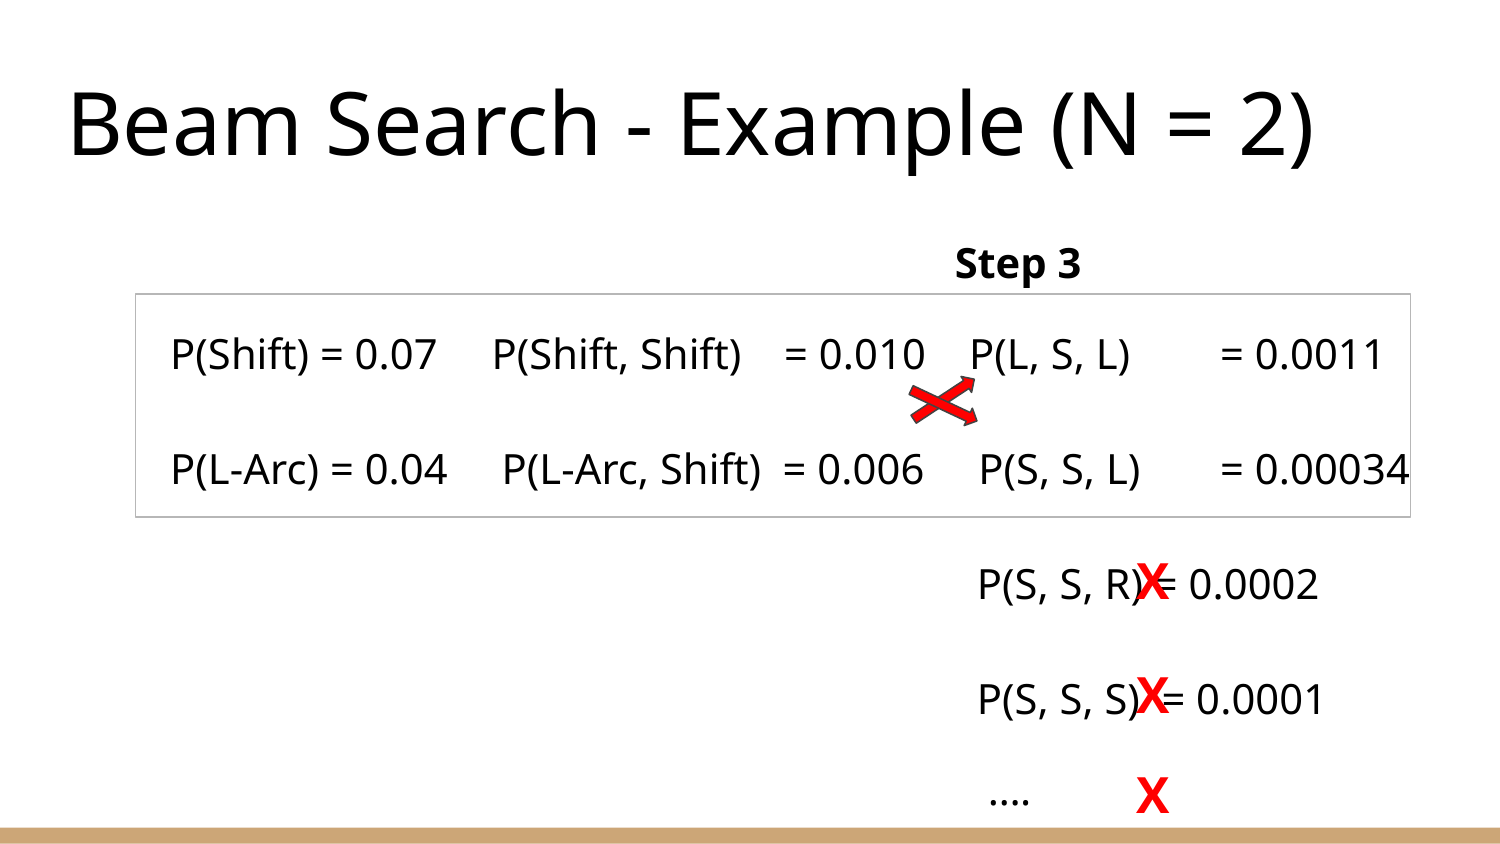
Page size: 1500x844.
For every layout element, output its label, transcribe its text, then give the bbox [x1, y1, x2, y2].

text_box [910, 404, 938, 424]
text_box [135, 293, 1411, 517]
list Step 3 P(Shift) = 0.07 P(Shift, Shift) = 0.010 P(L, S, L) = 0.0011 P(L-Arc) = 0.04 P(L-Arc, Shift) = 0.006 P(S, S, L) = 0.00034 P(S, S, R) = 0.0002 P(S, S, S) = 0.0001 …. [155, 214, 1500, 508]
text_box [909, 385, 977, 426]
text_box X [1121, 534, 1225, 626]
title Beam Search - Example (N = 2) [51, 51, 1449, 189]
text_box [938, 376, 975, 402]
text_box X [1121, 648, 1225, 740]
text_box X [1121, 748, 1225, 840]
